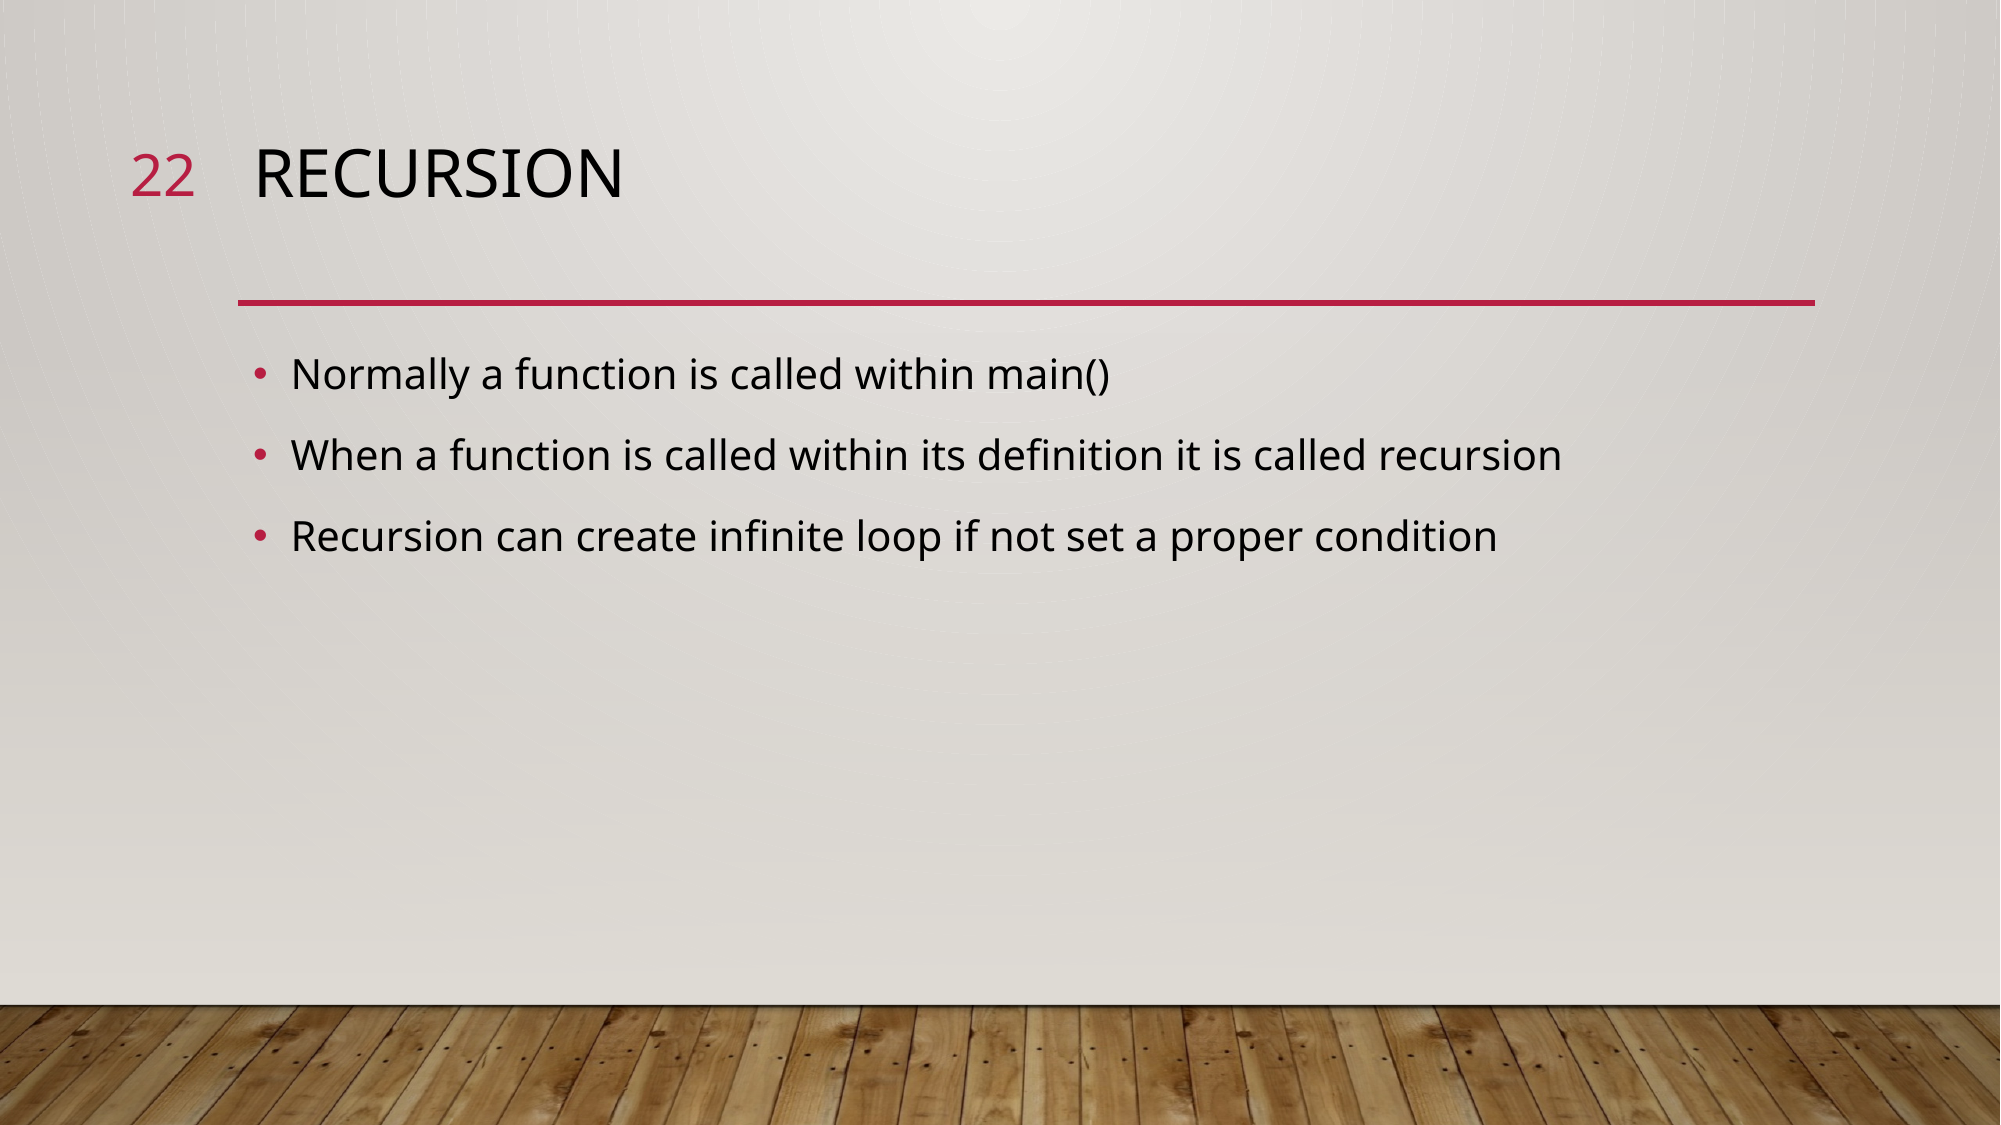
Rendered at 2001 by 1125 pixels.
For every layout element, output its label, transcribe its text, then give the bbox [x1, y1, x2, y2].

list Normally a function is called within main() When a function is called within its definition it is called recursion Recursion can create infinite loop if not set a proper condition [238, 330, 1814, 897]
title recursion [238, 131, 1814, 305]
slide_number 22 [78, 131, 212, 214]
picture [0, 1005, 2000, 1125]
